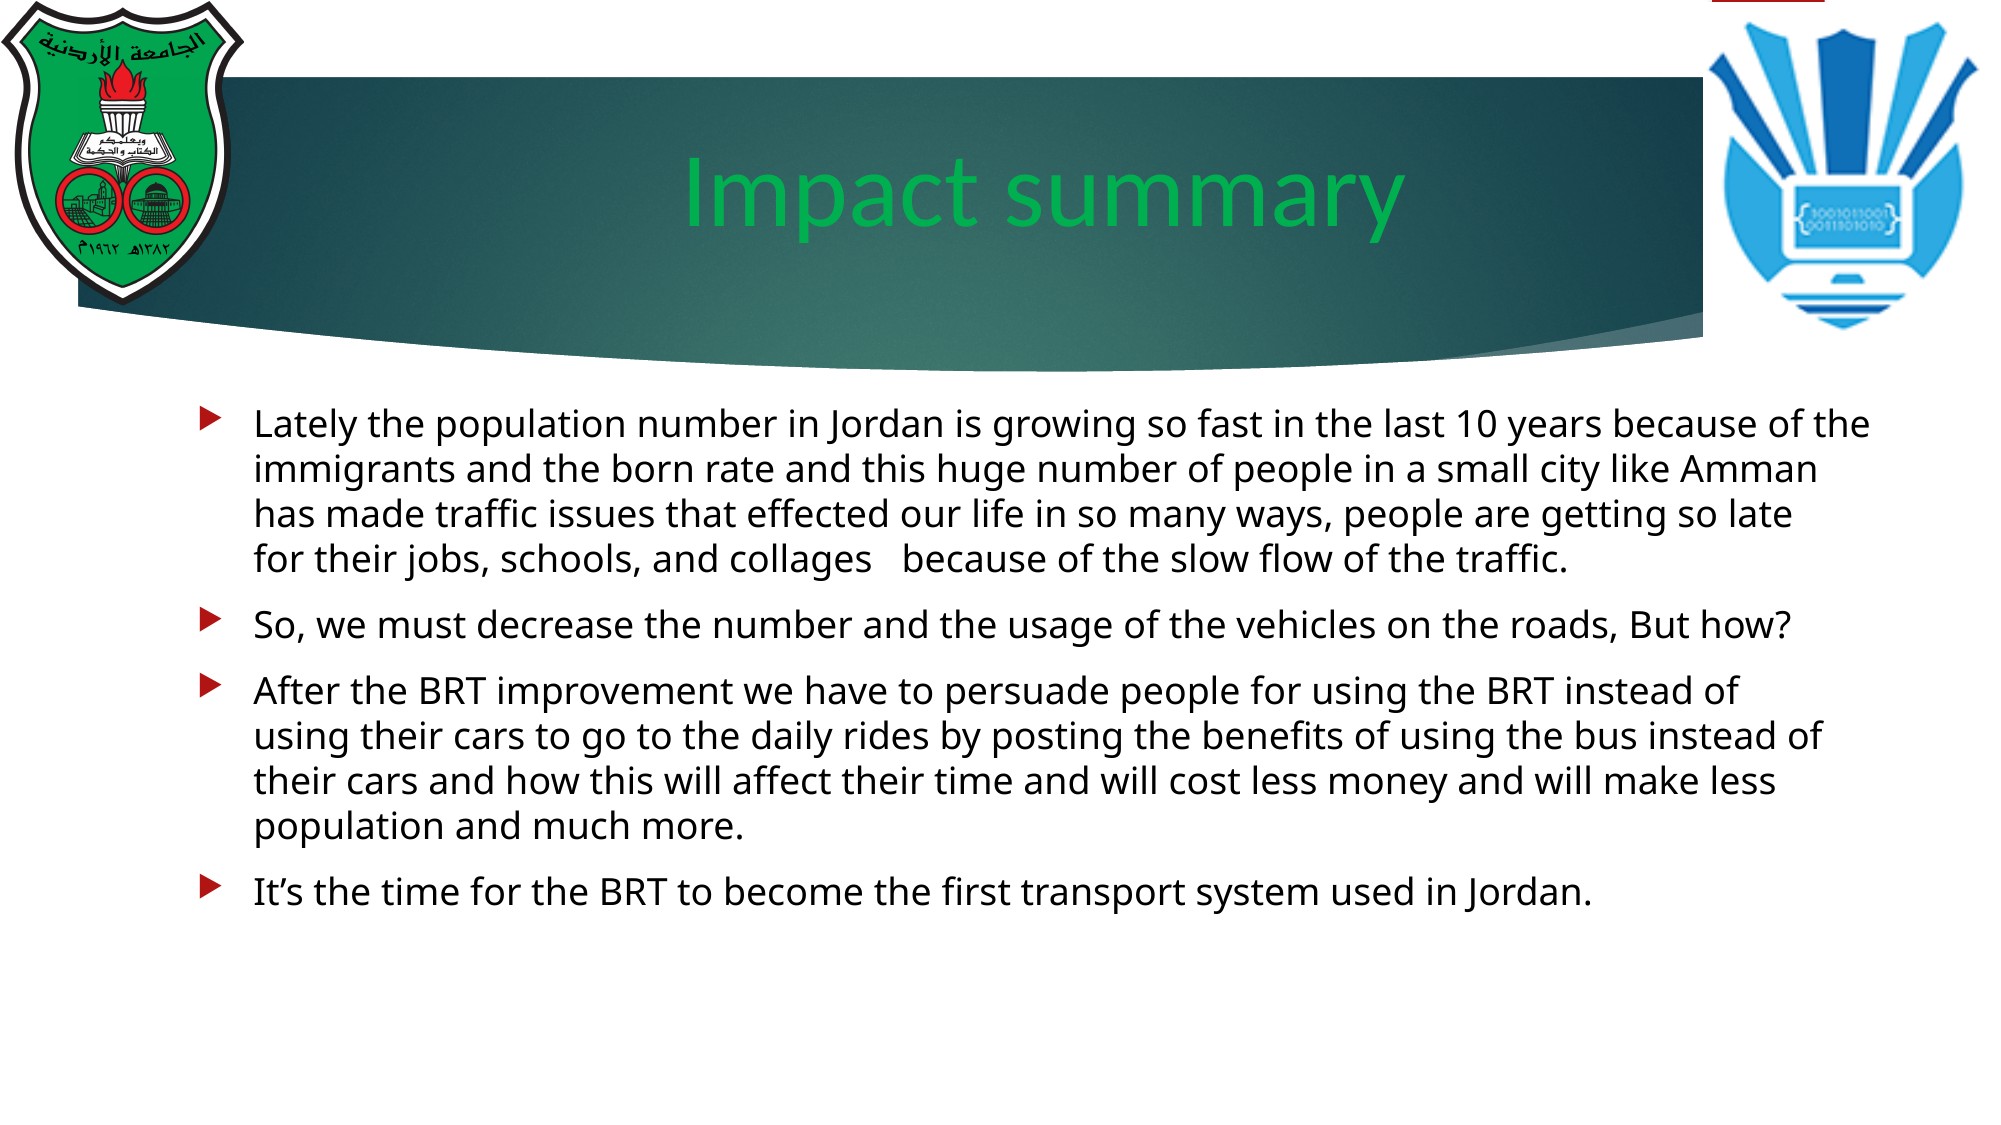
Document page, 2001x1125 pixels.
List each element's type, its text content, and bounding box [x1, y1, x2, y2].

picture [0, 0, 244, 309]
list Impact summary Lately the population number in Jordan is growing so fast in the last 10 years because of the immigrants and the born rate and this huge number of people in a small city like Amman has made traffic issues that effected our life in so many ways, people are getting so late for their jobs, schools, and collages because of the slow flow of the traffic. So, we must decrease the number and the usage of the vehicles on the roads, But how? After the BRT improvement we have to persuade people for using the BRT instead of using their cars to go to the daily rides by posting the benefits of using the bus instead of their cars and how this will affect their time and will cost less money and will make less population and much more. It’s the time for the BRT to become the first transport system used in Jordan. [182, 112, 1908, 1013]
picture [1703, 1, 1987, 348]
